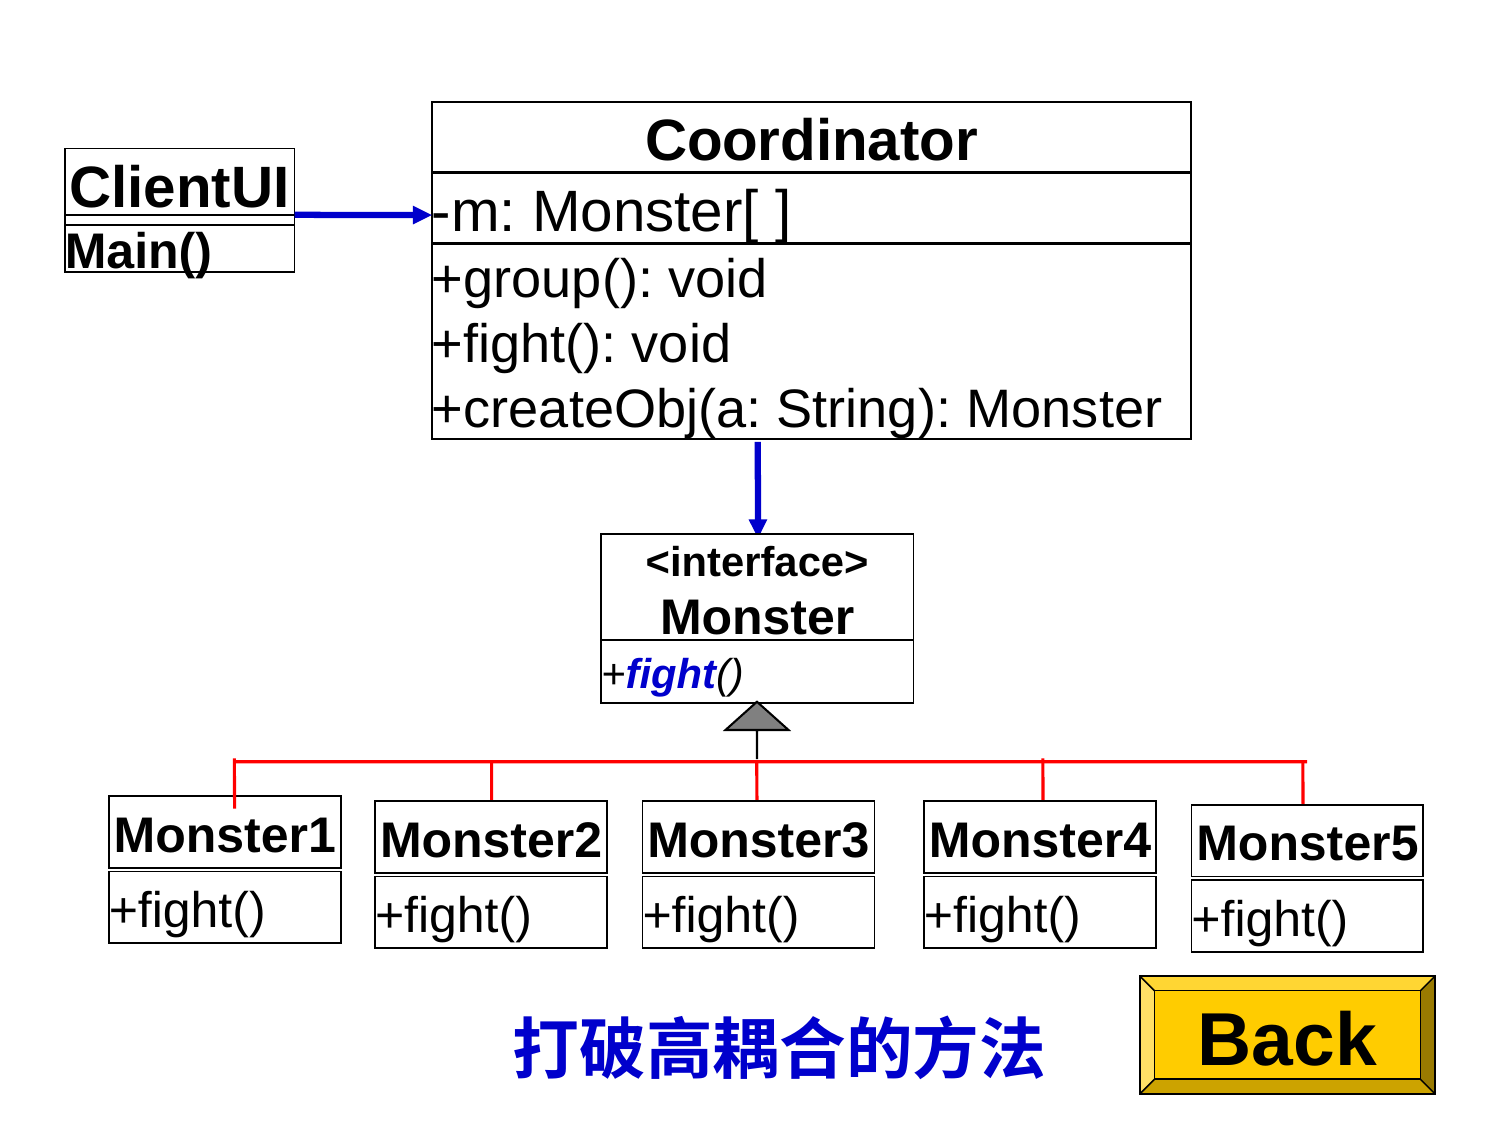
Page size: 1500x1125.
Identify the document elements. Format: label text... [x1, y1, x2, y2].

text_box <interface> Monster [601, 534, 914, 640]
text_box Monster4 [923, 801, 1156, 873]
text_box Back [1139, 976, 1436, 1094]
text_box Monster3 [642, 801, 875, 873]
text_box Monster1 [108, 796, 341, 868]
text_box [294, 208, 432, 222]
text_box +group(): void +fight(): void +createObj(a: String): Monster [431, 243, 1192, 439]
text_box 打破高耦合的方法 [383, 999, 1176, 1095]
text_box +fight() [923, 876, 1156, 949]
text_box +fight() [1191, 880, 1424, 952]
text_box Monster2 [375, 801, 607, 873]
text_box ClientUI [64, 148, 295, 215]
text_box Coordinator [431, 102, 1192, 173]
text_box [725, 701, 789, 760]
text_box Monster5 [1191, 804, 1424, 877]
text_box +fight() [601, 640, 914, 704]
text_box -m: Monster[ ] [431, 173, 1192, 243]
text_box +fight() [108, 871, 341, 944]
text_box +fight() [642, 876, 875, 949]
text_box Main() [64, 225, 295, 272]
text_box [64, 215, 295, 225]
text_box +fight() [375, 876, 607, 949]
text_box [751, 441, 765, 534]
